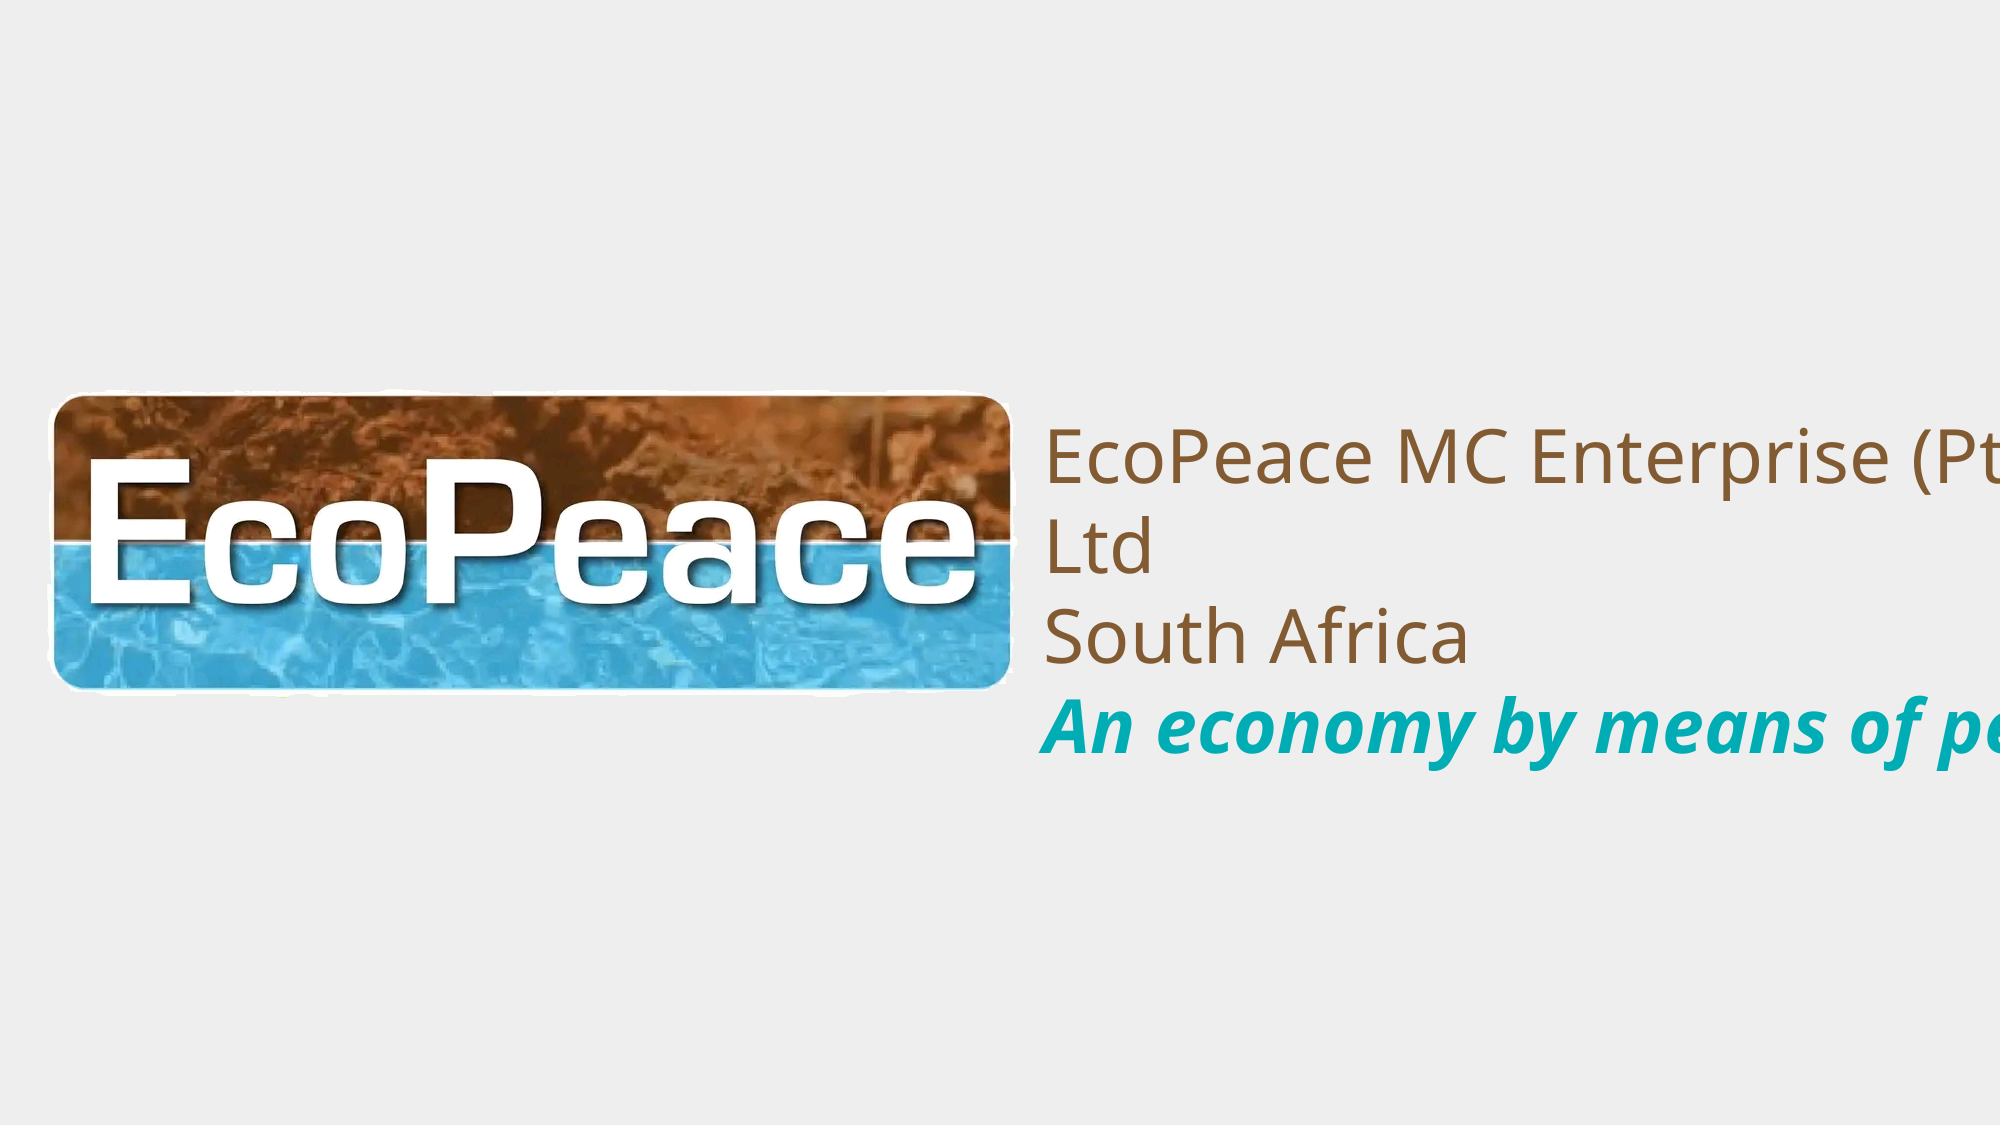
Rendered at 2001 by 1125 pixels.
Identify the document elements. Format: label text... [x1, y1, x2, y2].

picture [39, 372, 1132, 836]
text_box EcoPeace MC Enterprise (Pty) Ltd South Africa An economy by means of peace [1132, 401, 2000, 777]
